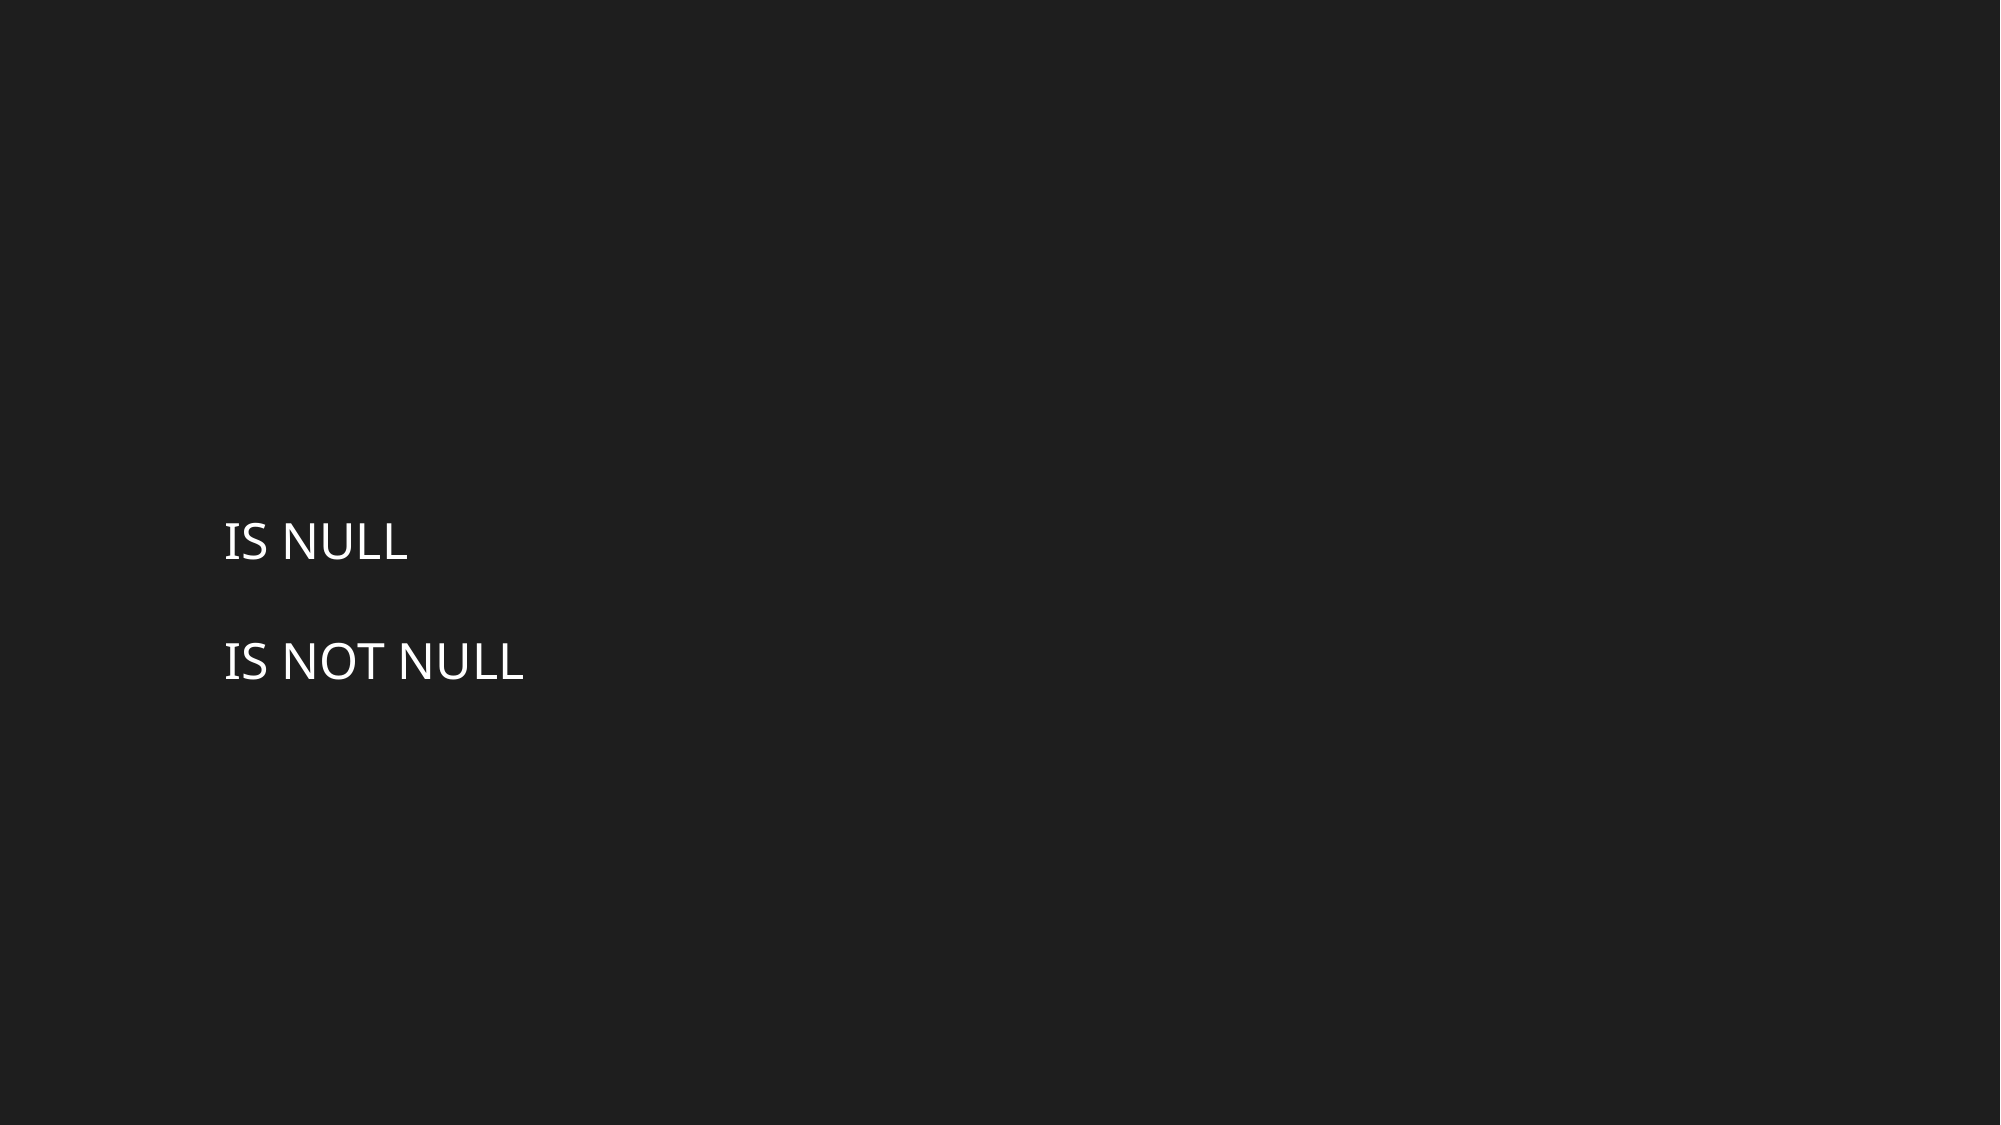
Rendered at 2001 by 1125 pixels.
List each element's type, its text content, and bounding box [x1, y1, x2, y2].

text_box IS NULL IS NOT NULL [209, 441, 1042, 697]
